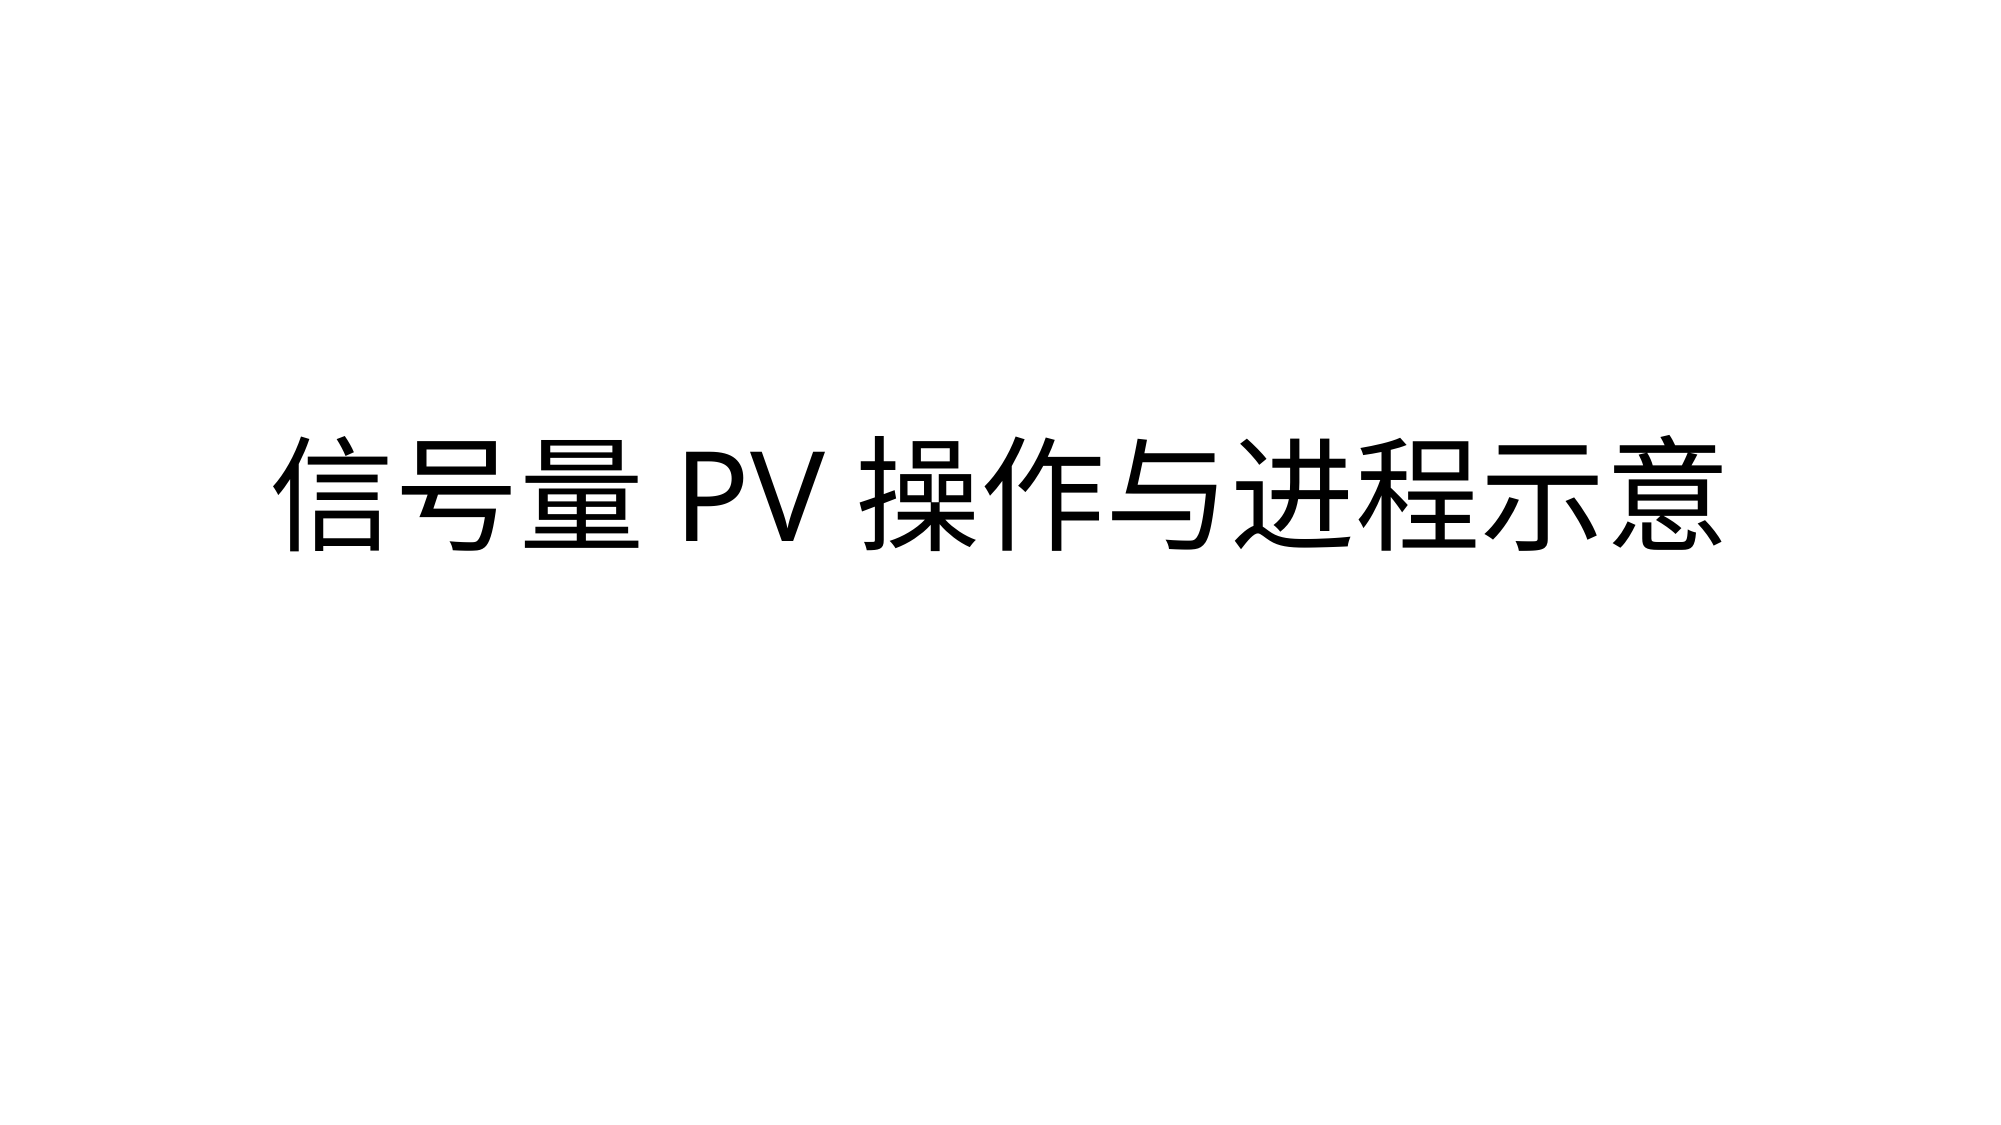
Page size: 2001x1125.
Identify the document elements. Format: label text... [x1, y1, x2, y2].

title 信号量PV操作与进程示意 [249, 184, 1750, 576]
